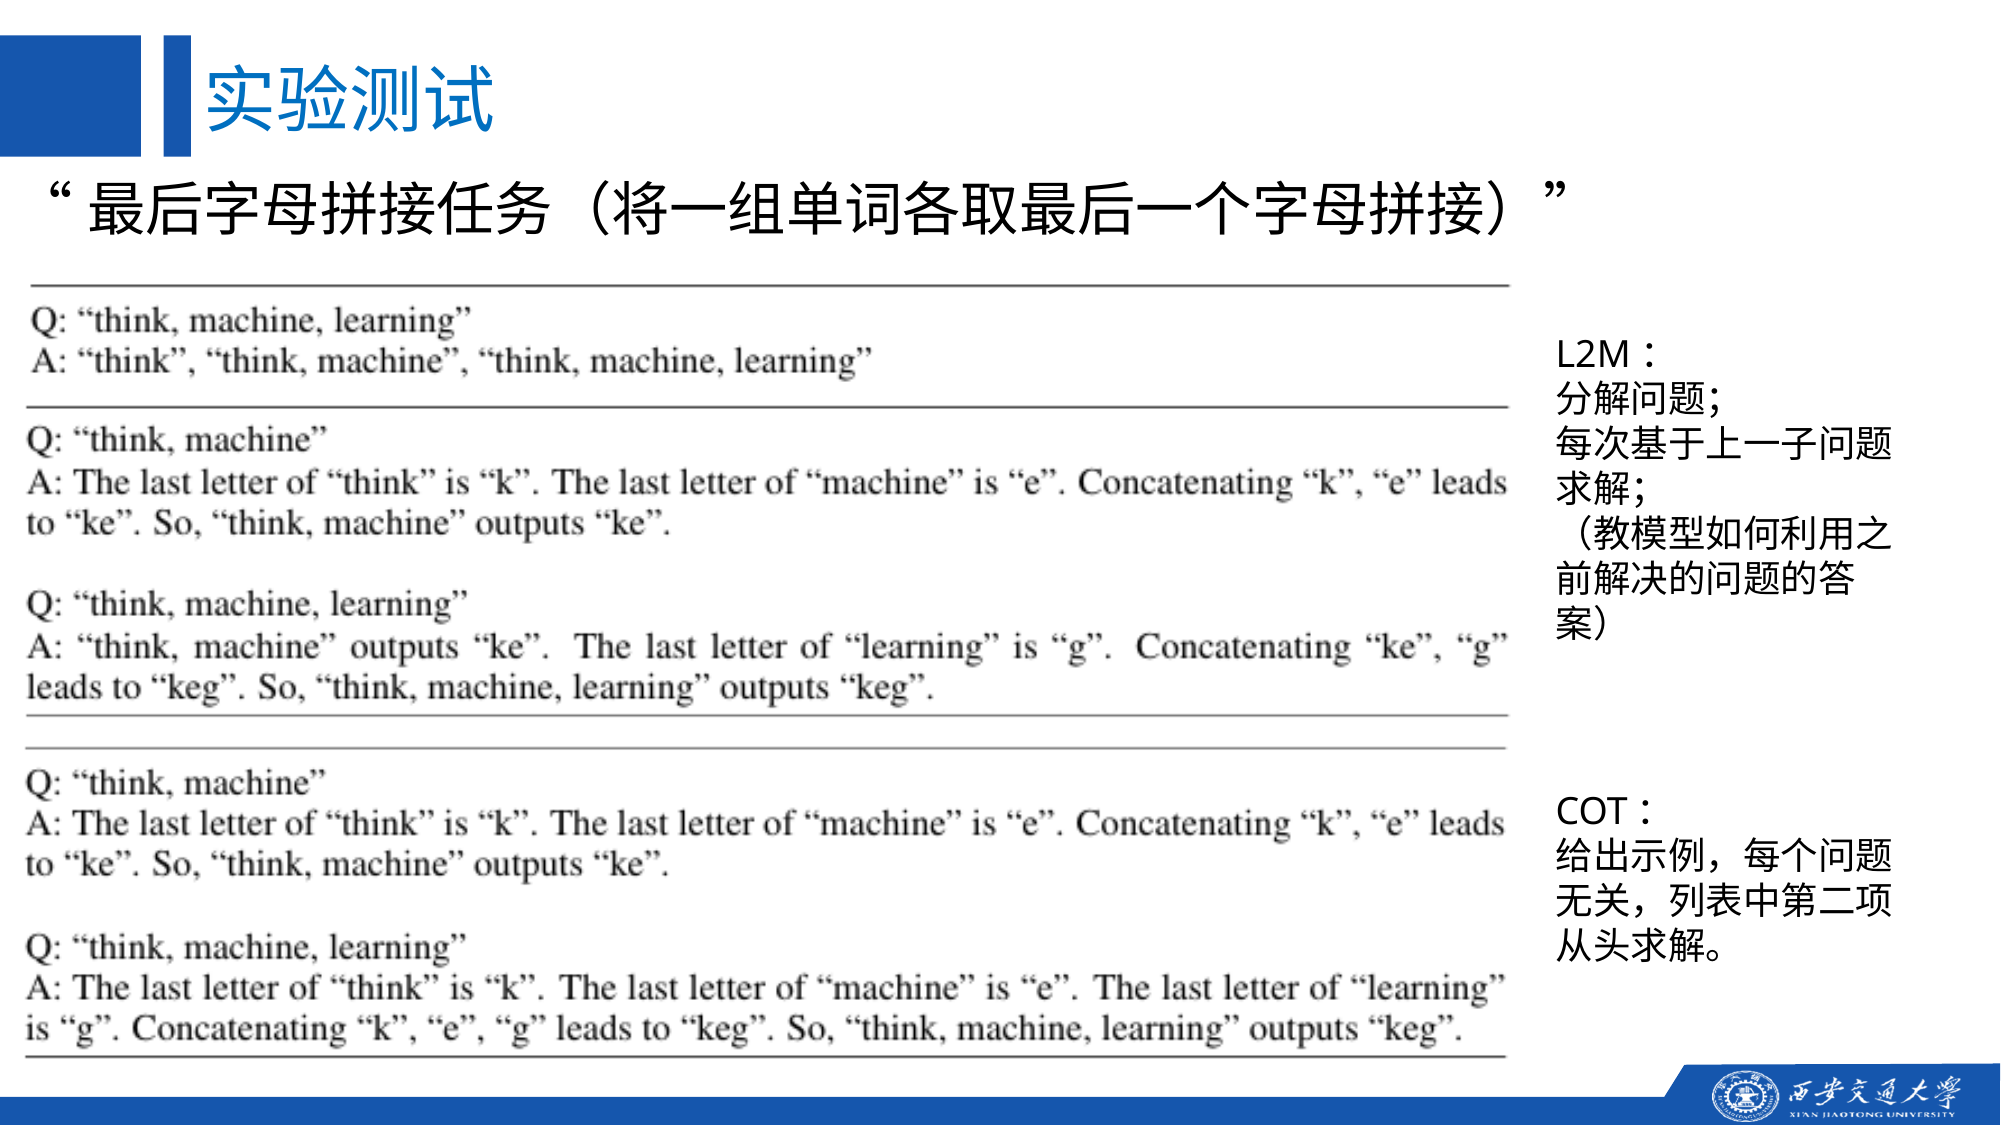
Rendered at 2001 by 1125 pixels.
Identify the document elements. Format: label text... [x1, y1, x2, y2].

text_box COT： 给出示例，每个问题无关，列表中第二项从头求解。 [1540, 779, 1926, 974]
picture [0, 246, 1532, 1072]
title 实验测试 [203, 53, 1622, 146]
text_box L2M： 分解问题； 每次基于上一子问题求解； （教模型如何利用之前解决的问题的答案） [1540, 322, 1926, 653]
text_box “最后字母拼接任务（将一组单词各取最后一个字母拼接）” [0, 164, 1630, 365]
picture [1712, 1069, 1965, 1122]
